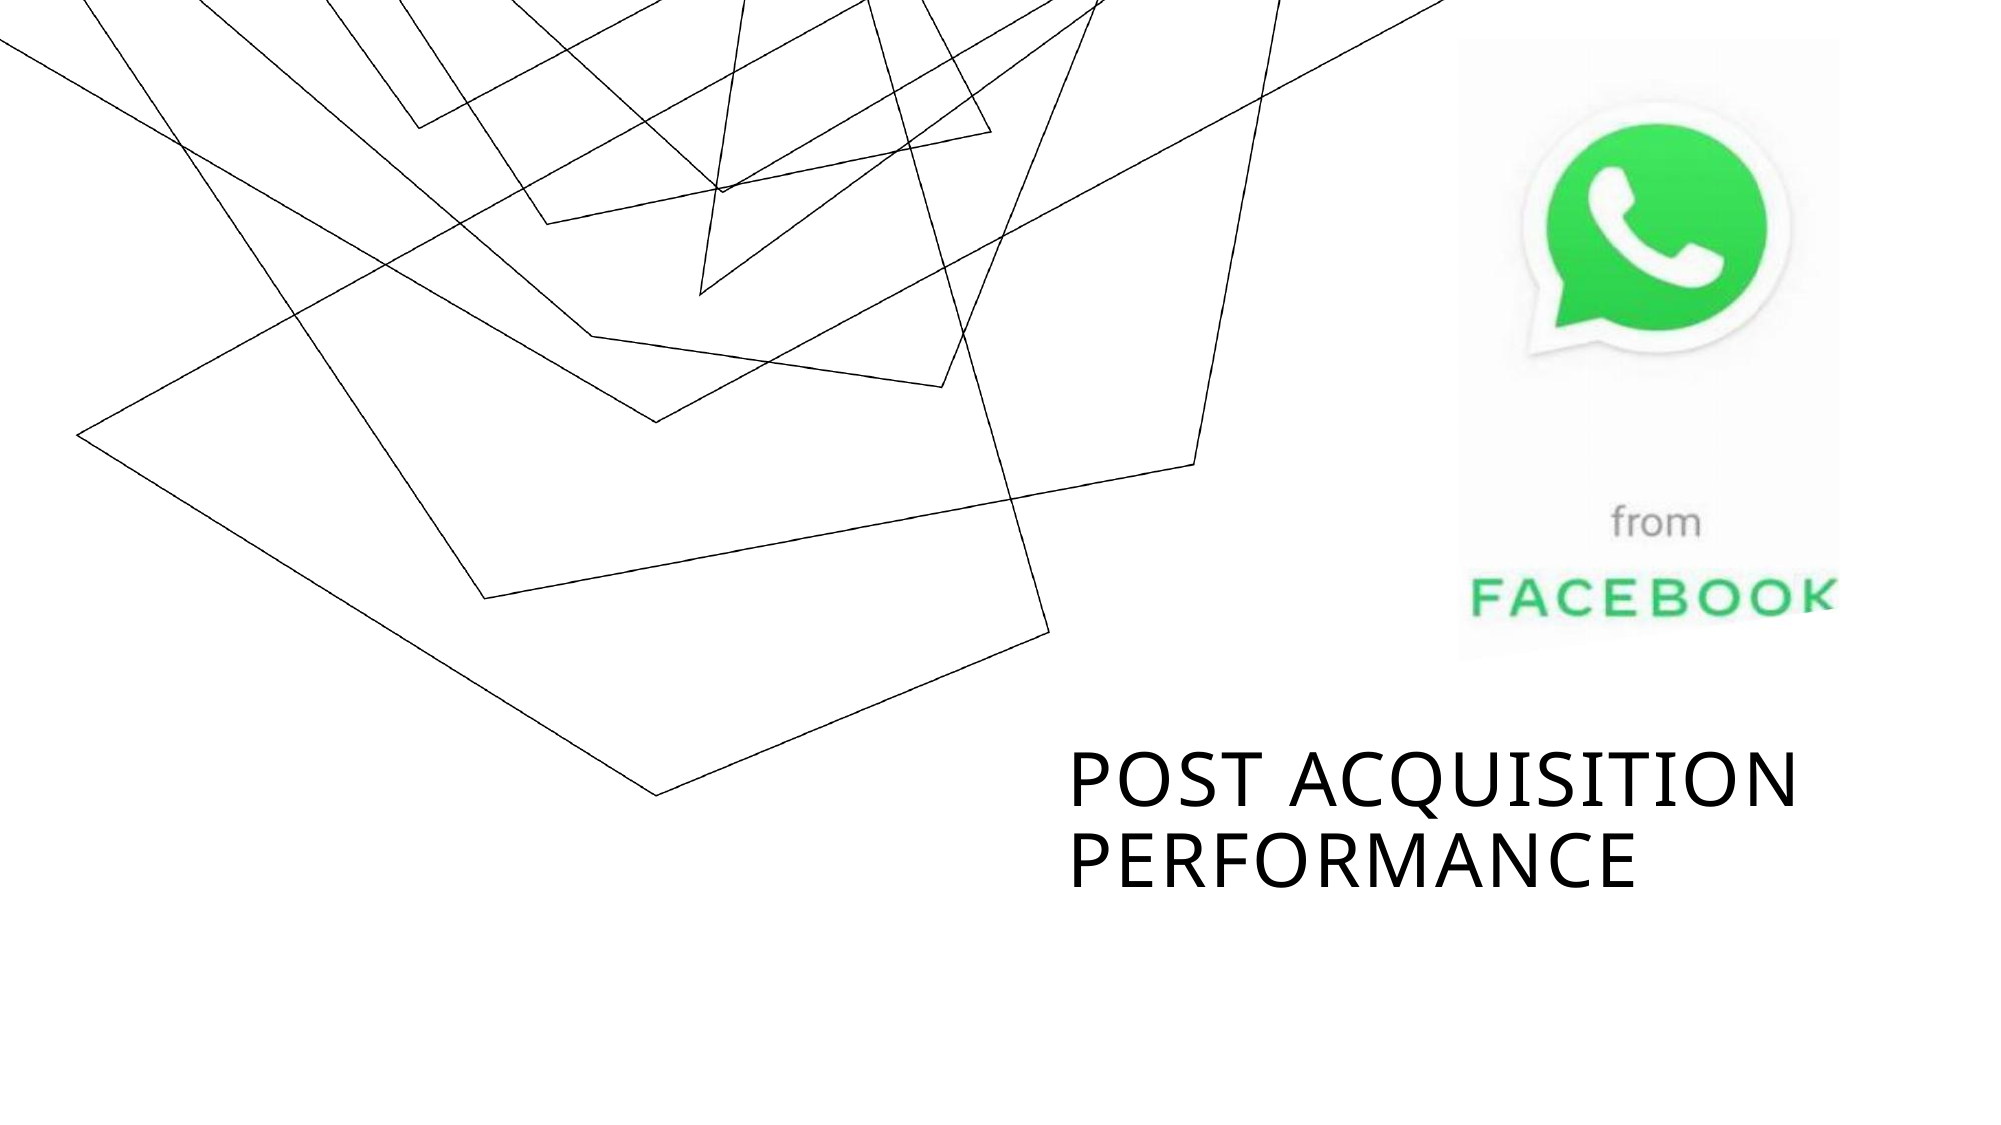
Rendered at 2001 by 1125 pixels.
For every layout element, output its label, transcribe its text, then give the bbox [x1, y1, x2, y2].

title Post Acquisition Performance [1052, 727, 1864, 912]
picture [0, 0, 1840, 830]
